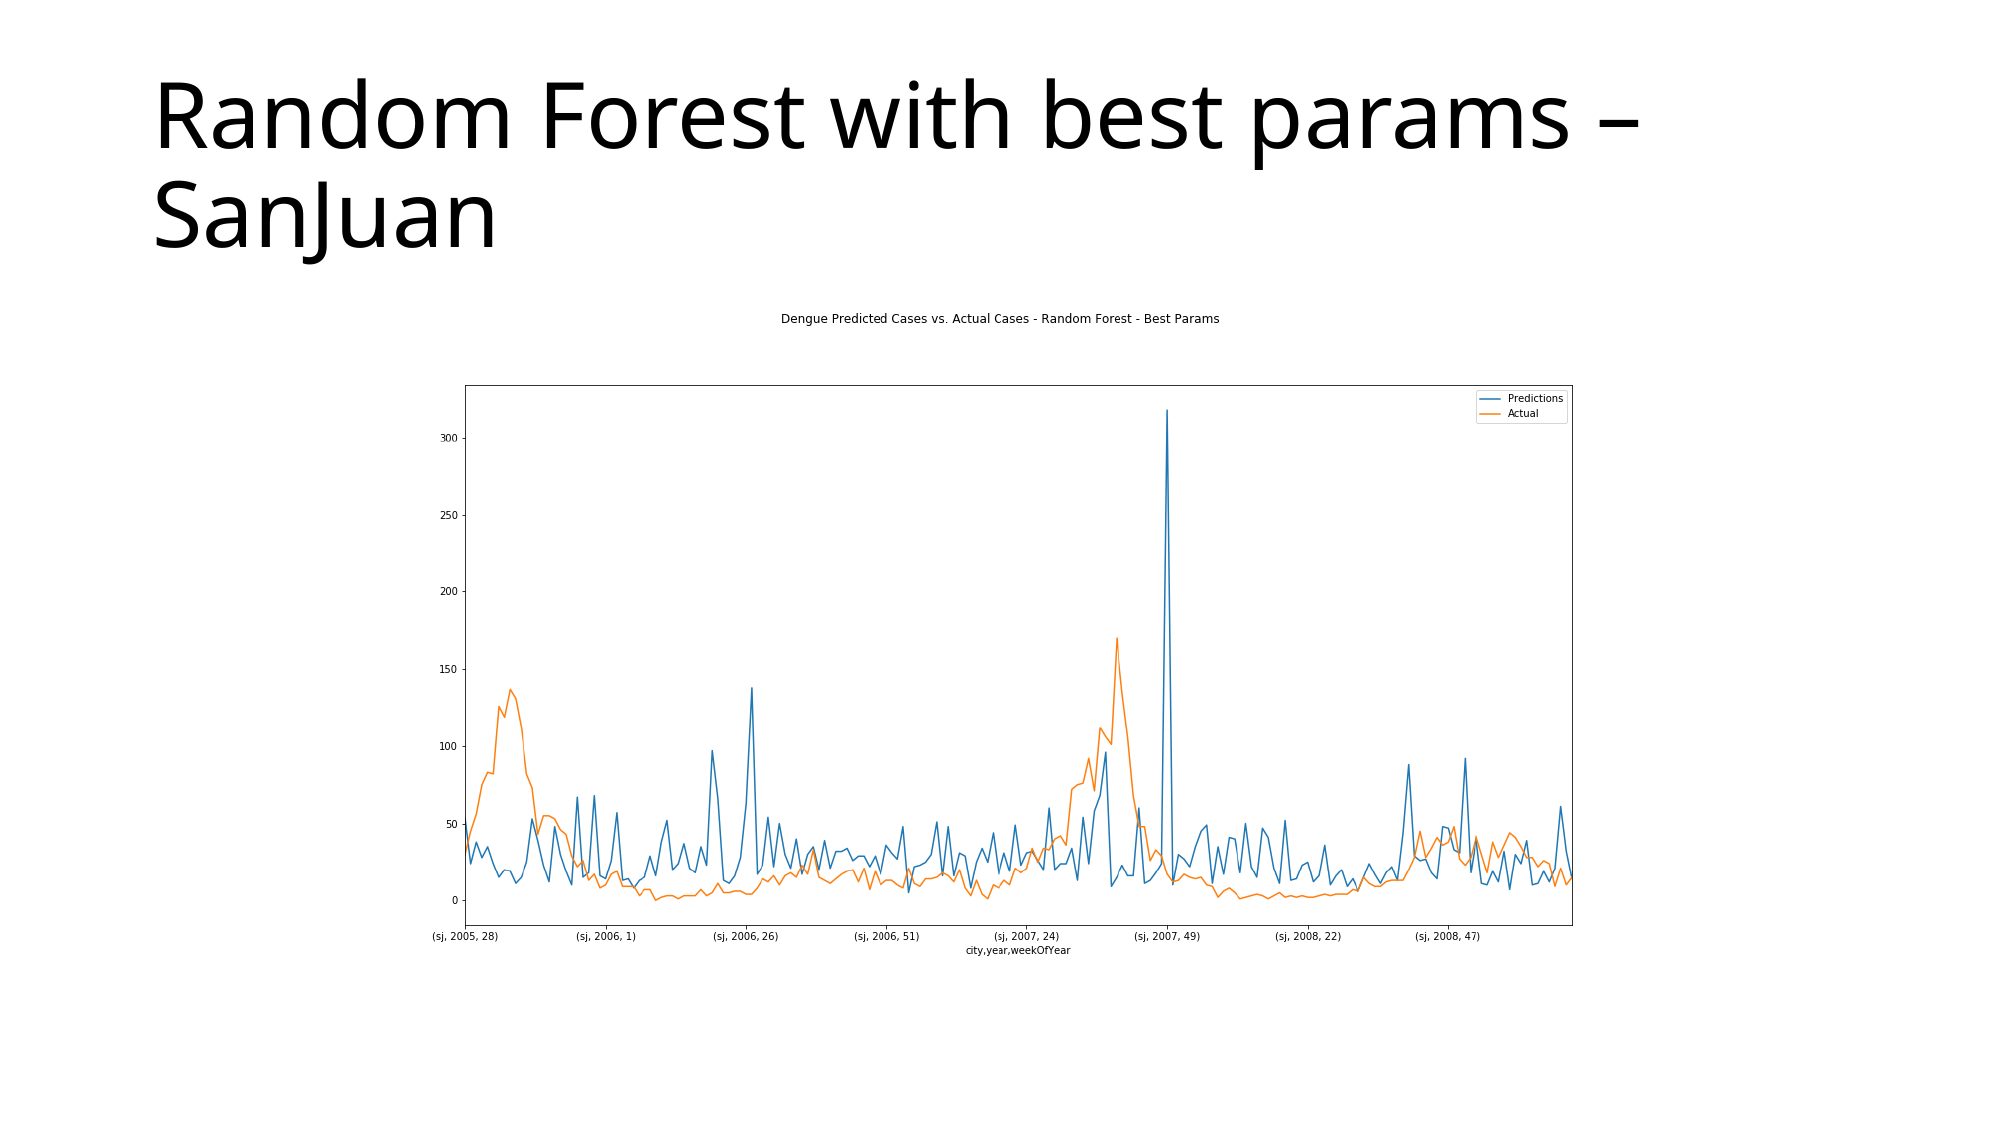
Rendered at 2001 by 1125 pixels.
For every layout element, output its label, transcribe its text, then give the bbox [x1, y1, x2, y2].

title Random Forest with best params – SanJuan [137, 59, 1863, 278]
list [286, 299, 1714, 1014]
